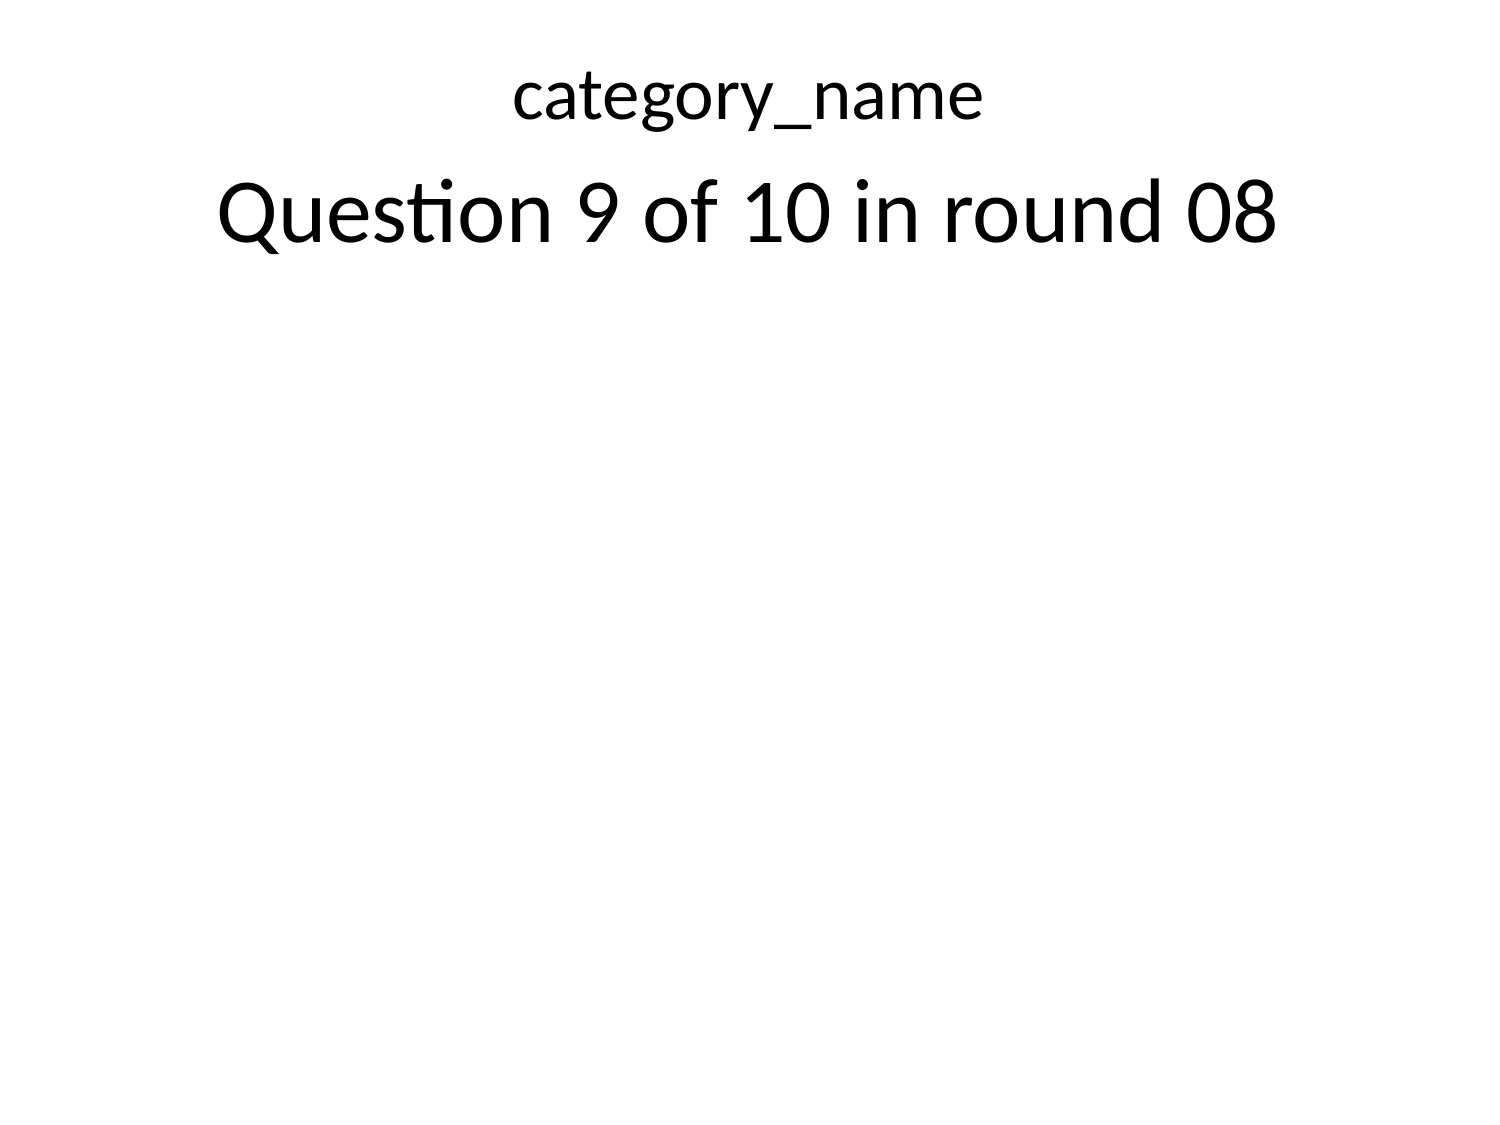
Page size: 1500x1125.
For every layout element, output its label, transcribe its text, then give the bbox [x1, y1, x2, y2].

text_box Question 9 of 10 in round 08 [35, 143, 1463, 765]
text_box category_name [35, 37, 1463, 143]
